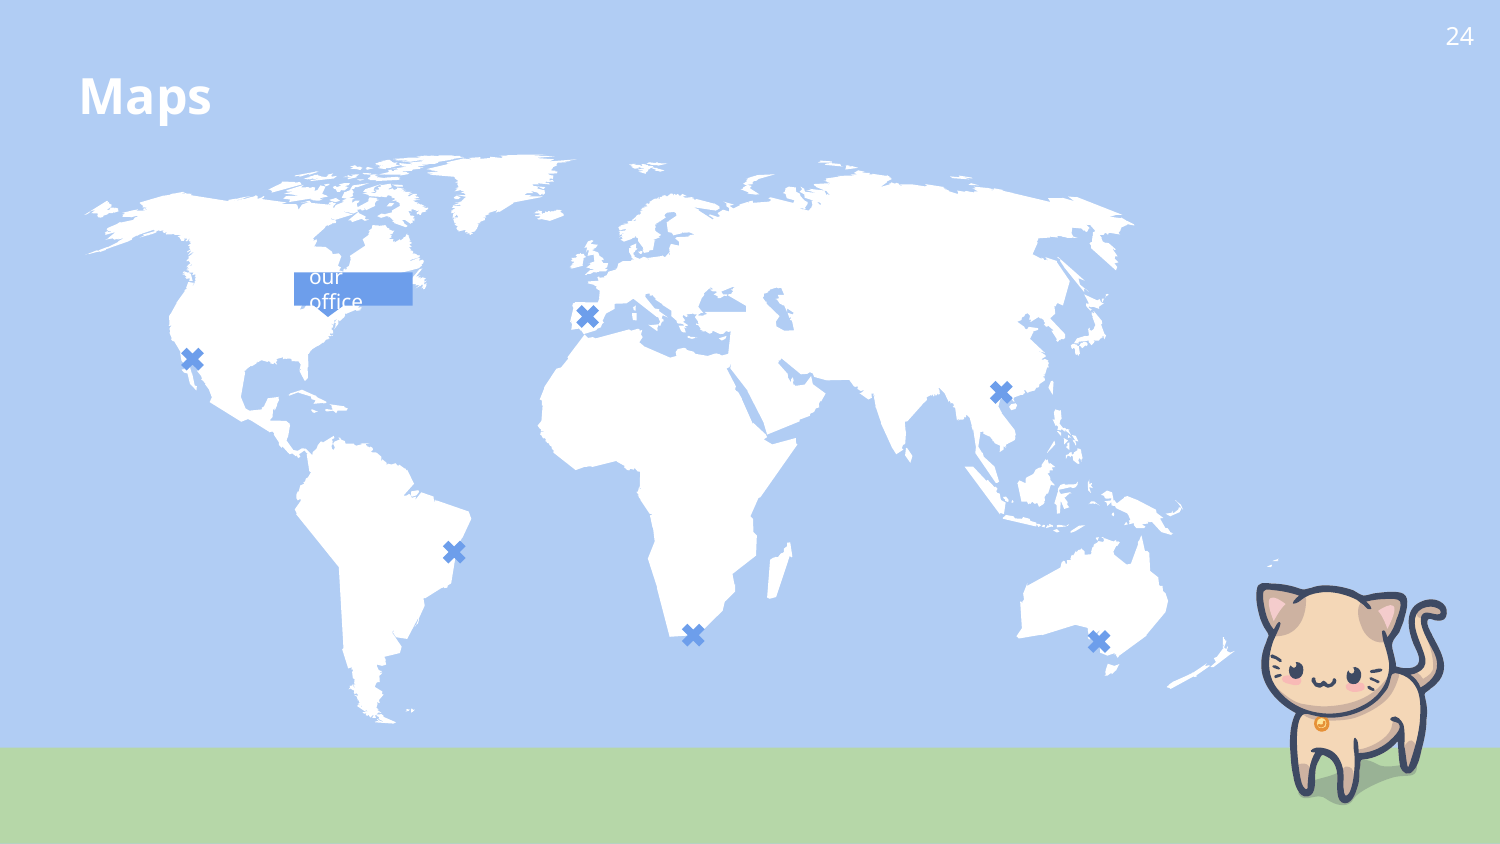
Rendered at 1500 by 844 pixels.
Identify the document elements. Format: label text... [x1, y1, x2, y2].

title Maps [63, 0, 1200, 140]
text_box [343, 174, 360, 180]
text_box [294, 171, 338, 182]
text_box [1104, 663, 1120, 676]
text_box our office [294, 272, 413, 318]
text_box [817, 160, 844, 167]
text_box [1087, 630, 1111, 653]
text_box [181, 347, 204, 371]
text_box [1165, 500, 1184, 517]
text_box [442, 540, 466, 564]
text_box [1100, 490, 1174, 536]
text_box [362, 154, 577, 235]
text_box [576, 305, 600, 328]
text_box [681, 623, 705, 647]
text_box [629, 162, 668, 174]
text_box [84, 181, 472, 724]
text_box [1166, 637, 1235, 689]
text_box [845, 165, 859, 170]
text_box [349, 165, 363, 170]
slide_number 24 [1399, 5, 1490, 70]
text_box [1016, 535, 1169, 658]
text_box [537, 170, 1135, 637]
text_box [989, 380, 1013, 404]
